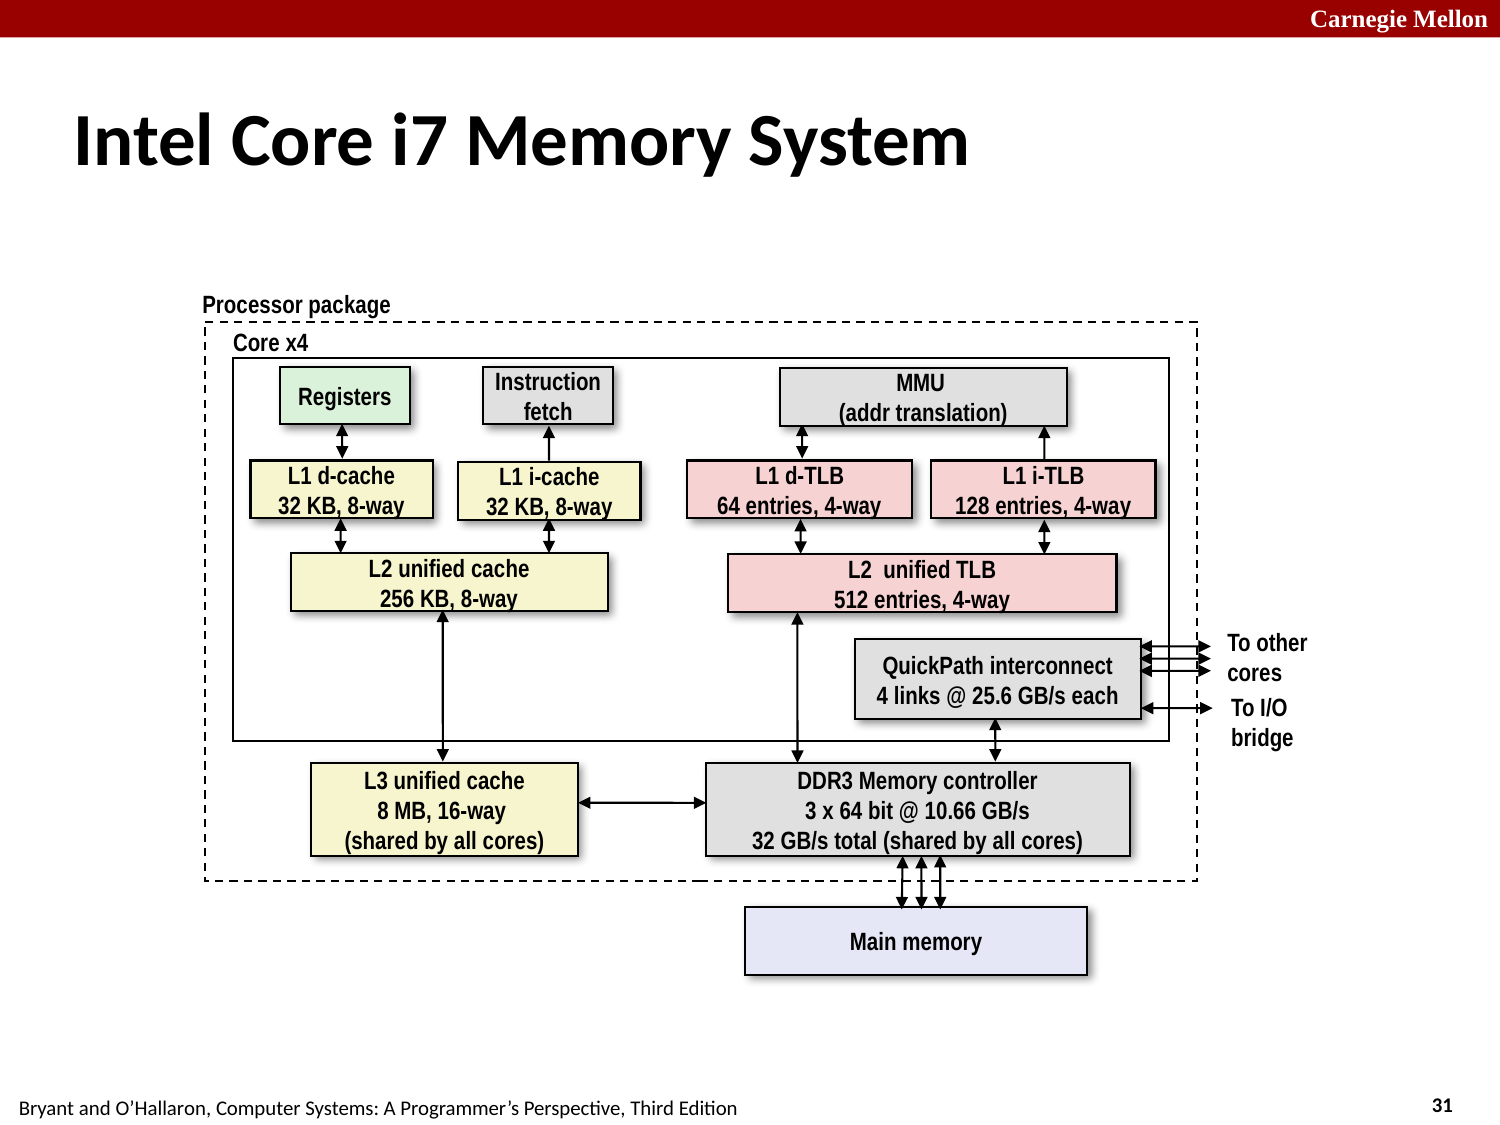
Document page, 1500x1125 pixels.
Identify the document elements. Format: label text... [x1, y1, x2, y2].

text_box Main memory [745, 906, 1088, 975]
text_box [578, 796, 707, 809]
text_box QuickPath interconnect 4 links @ 25.6 GB/s each [854, 639, 1142, 720]
text_box [791, 612, 804, 763]
text_box [915, 855, 928, 910]
text_box [436, 609, 449, 762]
text_box To I/O bridge [1216, 684, 1332, 759]
text_box Processor package [187, 281, 549, 326]
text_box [1138, 646, 1213, 709]
text_box [989, 717, 1002, 762]
text_box [895, 855, 909, 910]
text_box To other cores [1212, 618, 1332, 684]
title Intel Core i7 Memory System [58, 72, 1305, 199]
text_box [204, 321, 1197, 882]
text_box [934, 855, 947, 910]
